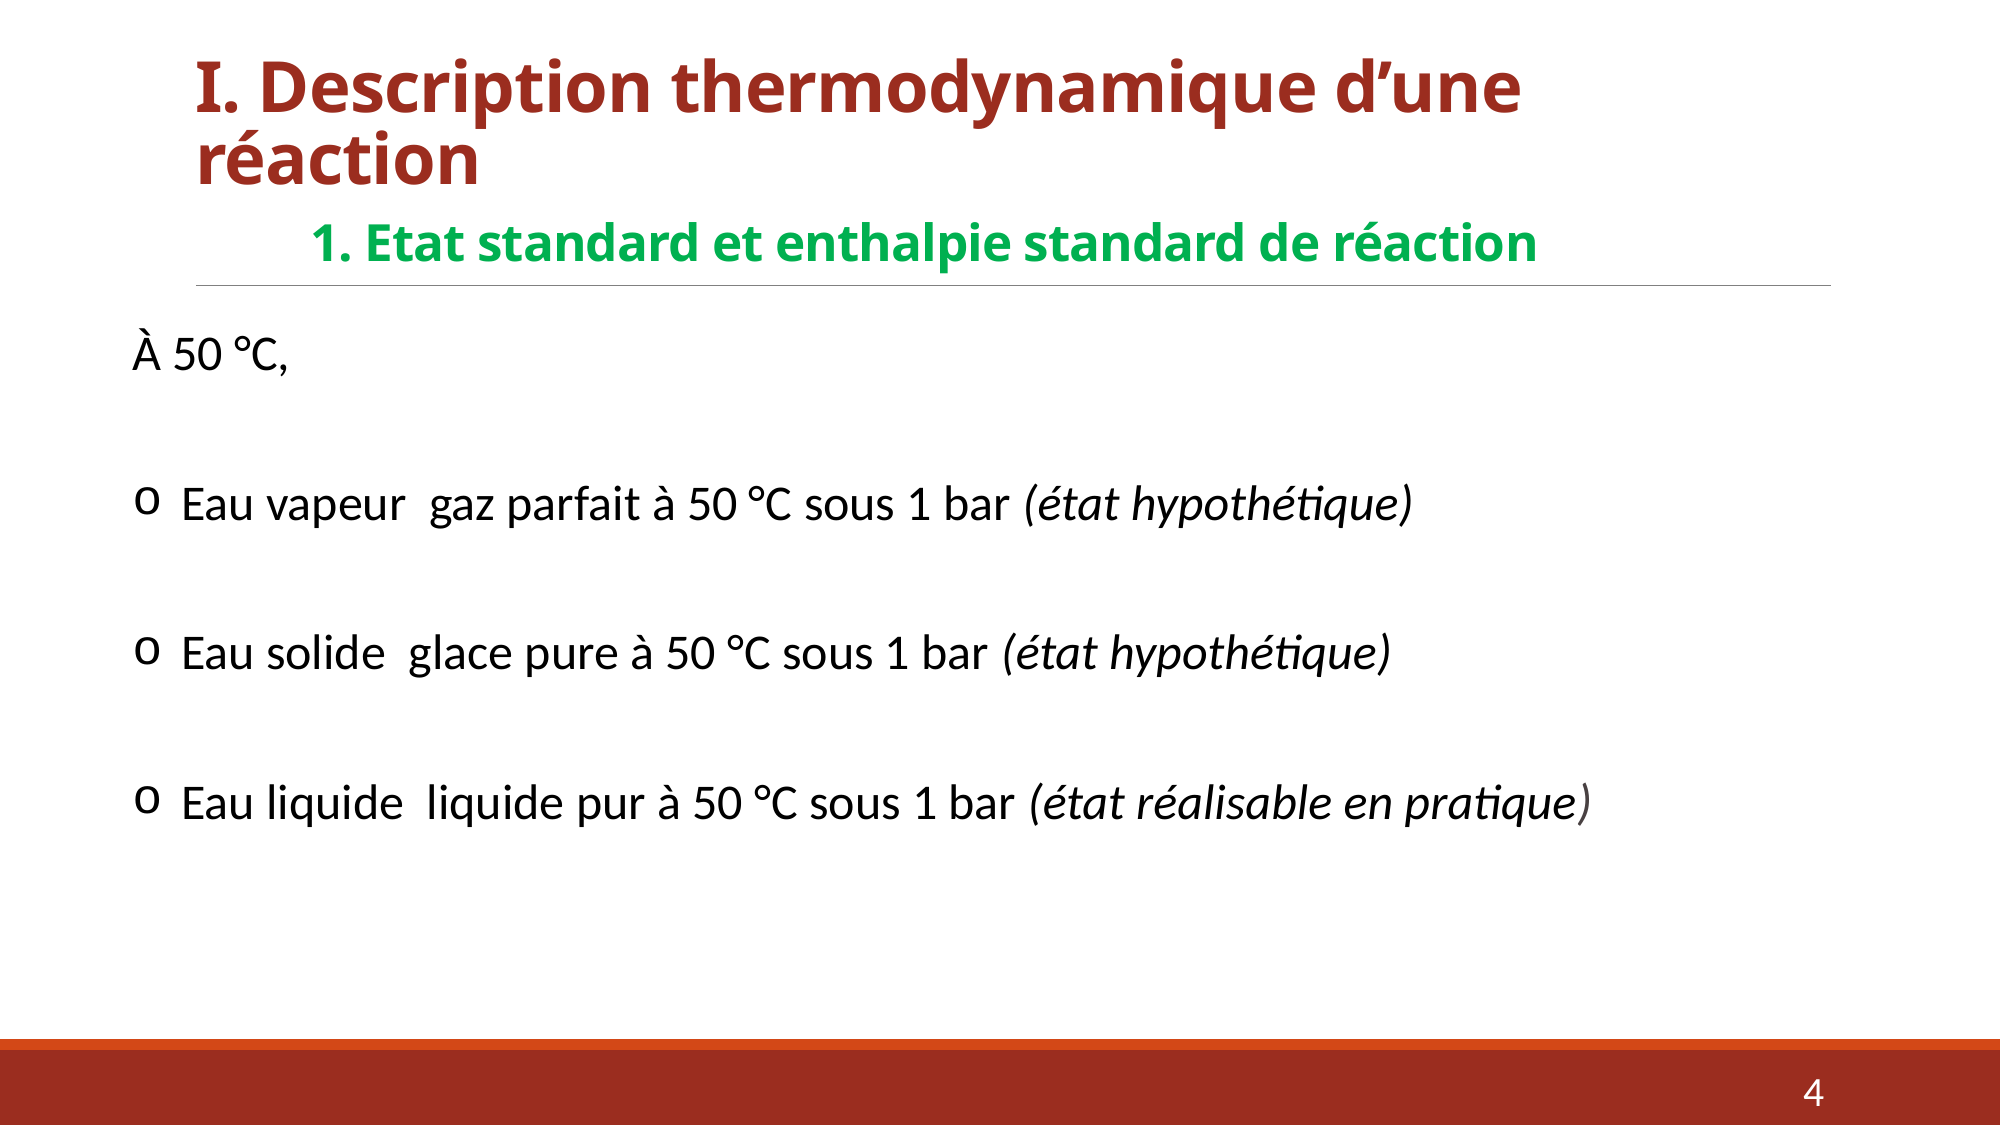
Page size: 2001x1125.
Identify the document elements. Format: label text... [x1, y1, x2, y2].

title I. Description thermodynamique d’une réaction 1. Etat standard et enthalpie standard de réaction [180, 47, 1830, 285]
slide_number 4 [1624, 1059, 1840, 1120]
